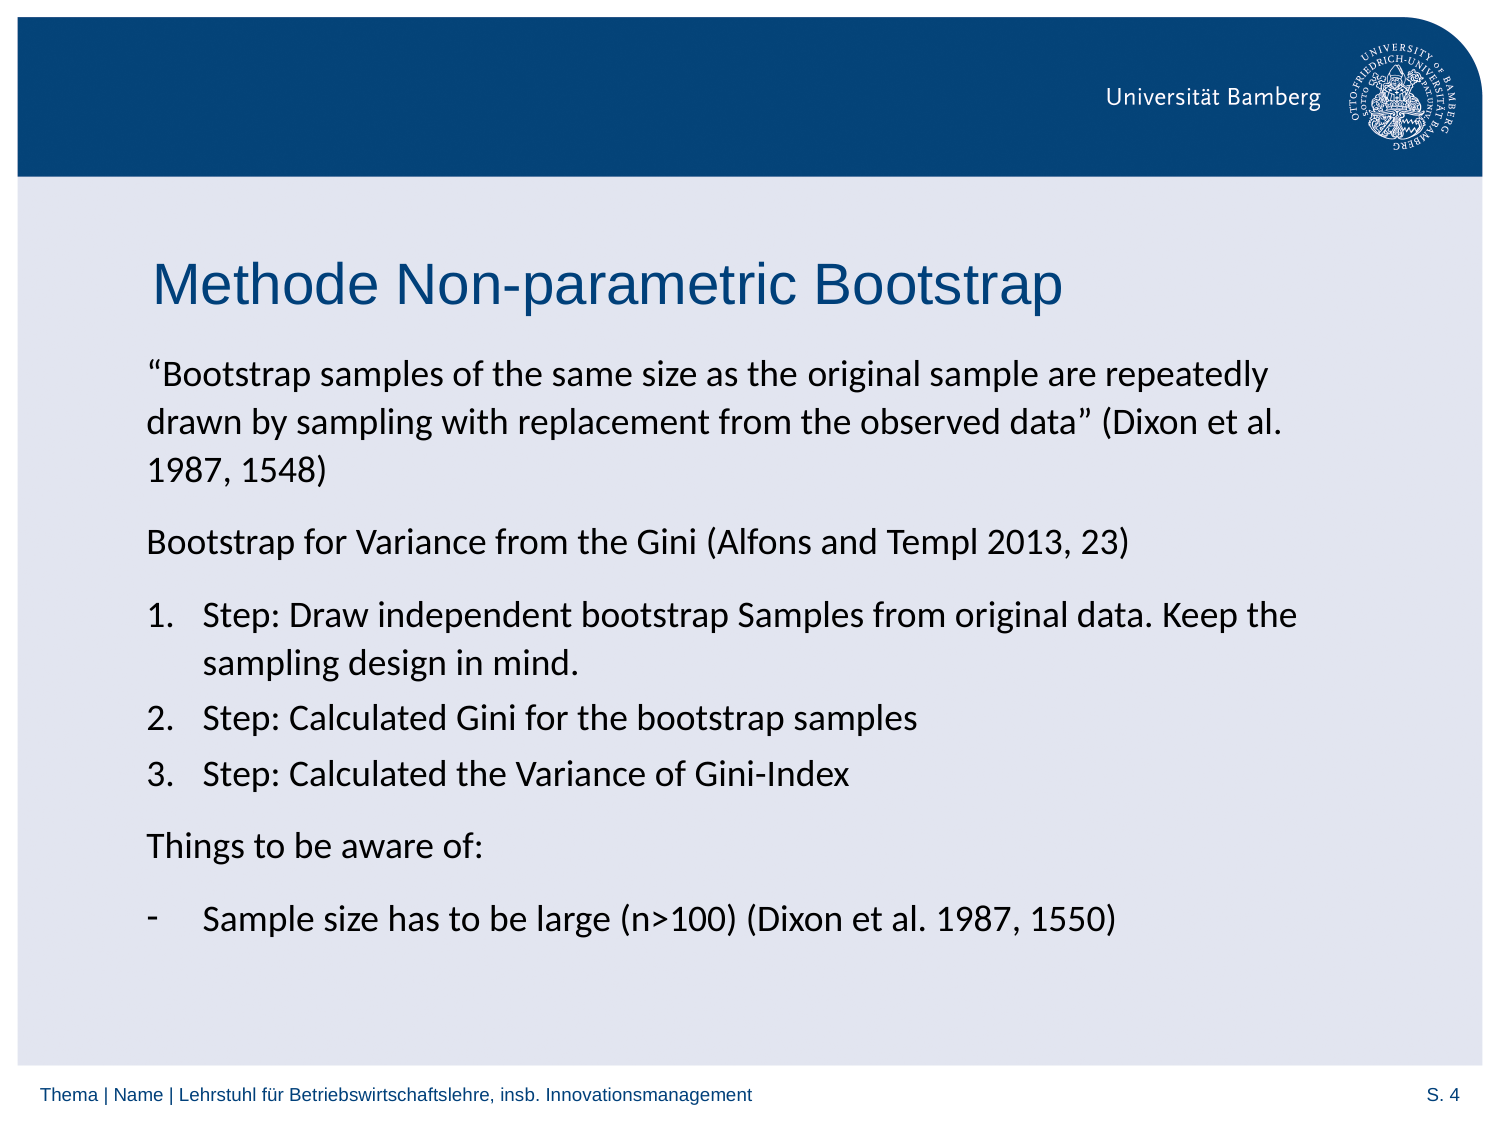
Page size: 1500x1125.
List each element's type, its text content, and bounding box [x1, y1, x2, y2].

list “Bootstrap samples of the same size as the original sample are repeatedly drawn by sampling with replacement from the observed data” (Dixon et al. 1987, 1548) Bootstrap for Variance from the Gini (Alfons and Templ 2013, 23) Step: Draw independent bootstrap Samples from original data. Keep the sampling design in mind. Step: Calculated Gini for the bootstrap samples Step: Calculated the Variance of Gini-Index Things to be aware of: Sample size has to be large (n>100) (Dixon et al. 1987, 1550) [131, 338, 1357, 1003]
title Methode Non-parametric Bootstrap [137, 187, 1363, 375]
picture [0, 0, 1500, 1125]
